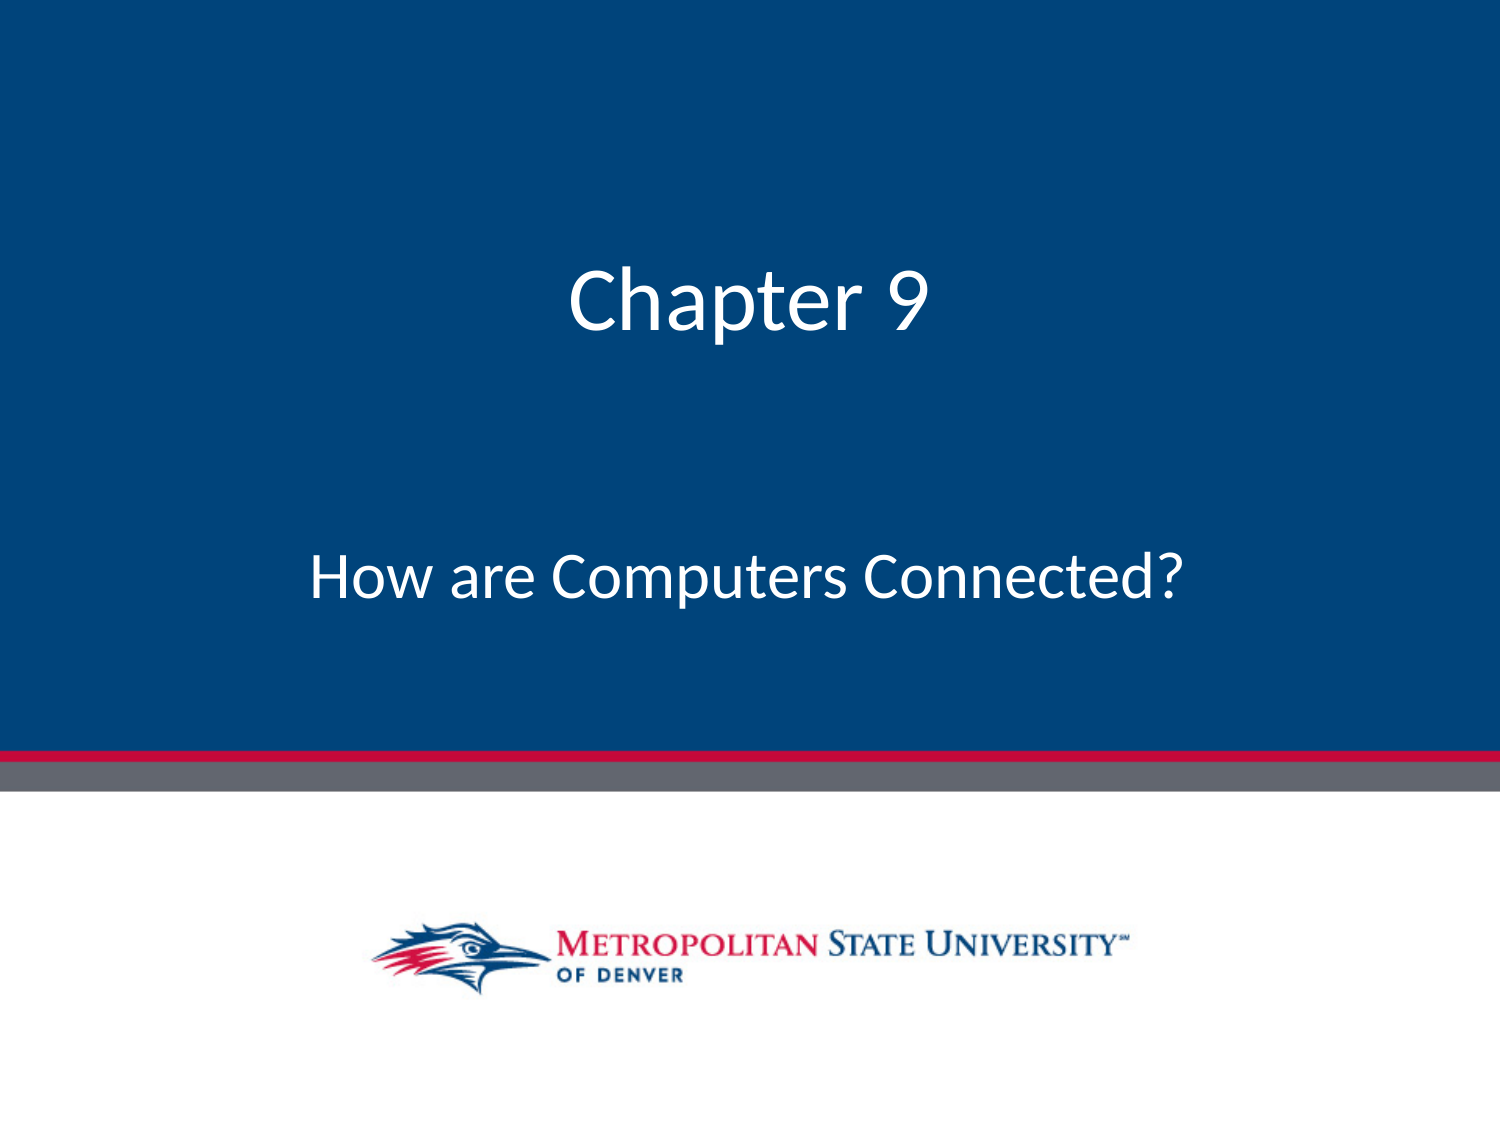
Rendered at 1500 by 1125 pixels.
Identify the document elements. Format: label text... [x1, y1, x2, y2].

list How are Computers Connected? [280, 489, 1217, 655]
picture [0, 0, 1500, 1125]
title Chapter 9 [112, 173, 1388, 415]
